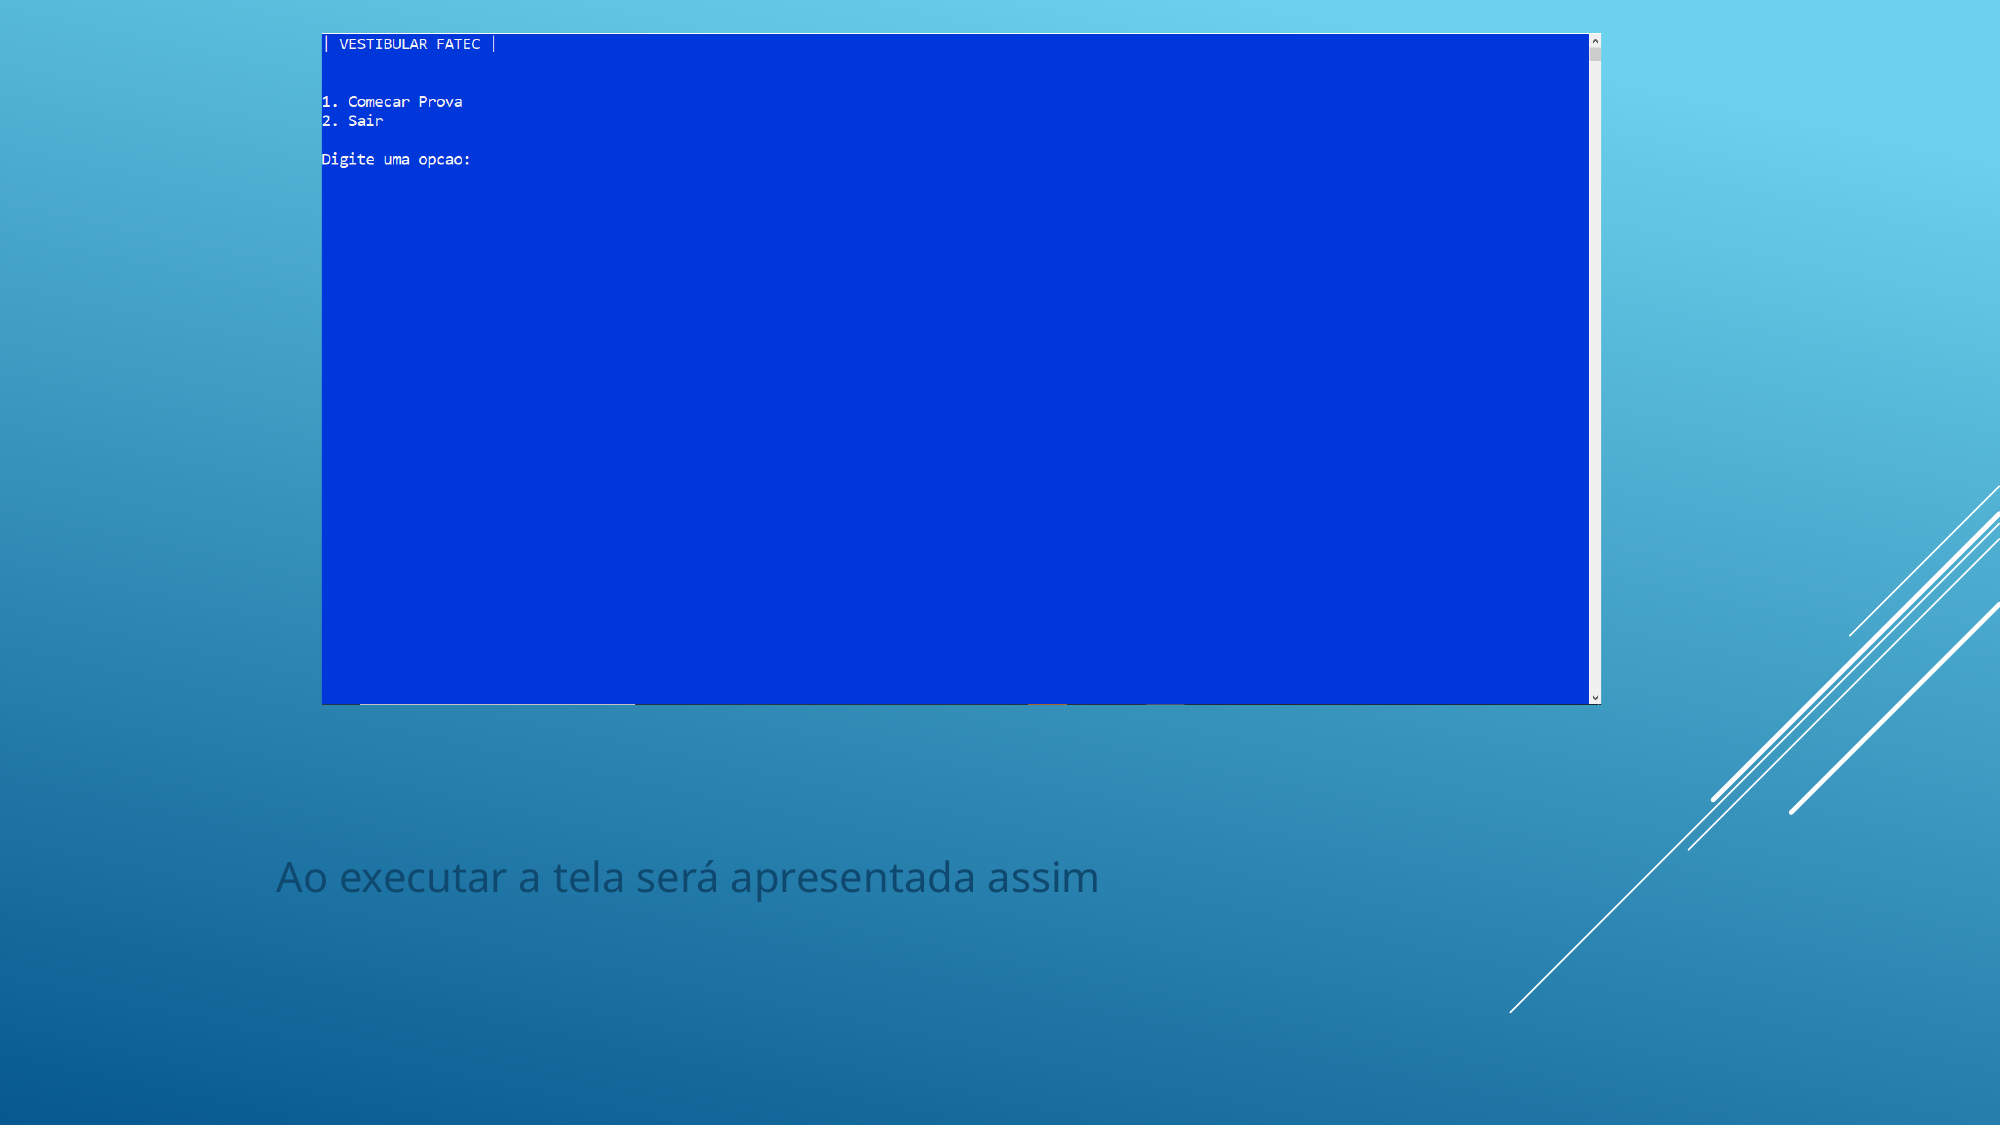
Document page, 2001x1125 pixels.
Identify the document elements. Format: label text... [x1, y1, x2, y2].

title Ao executar a tela será apresentada assim [261, 751, 1662, 999]
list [321, 33, 1602, 705]
